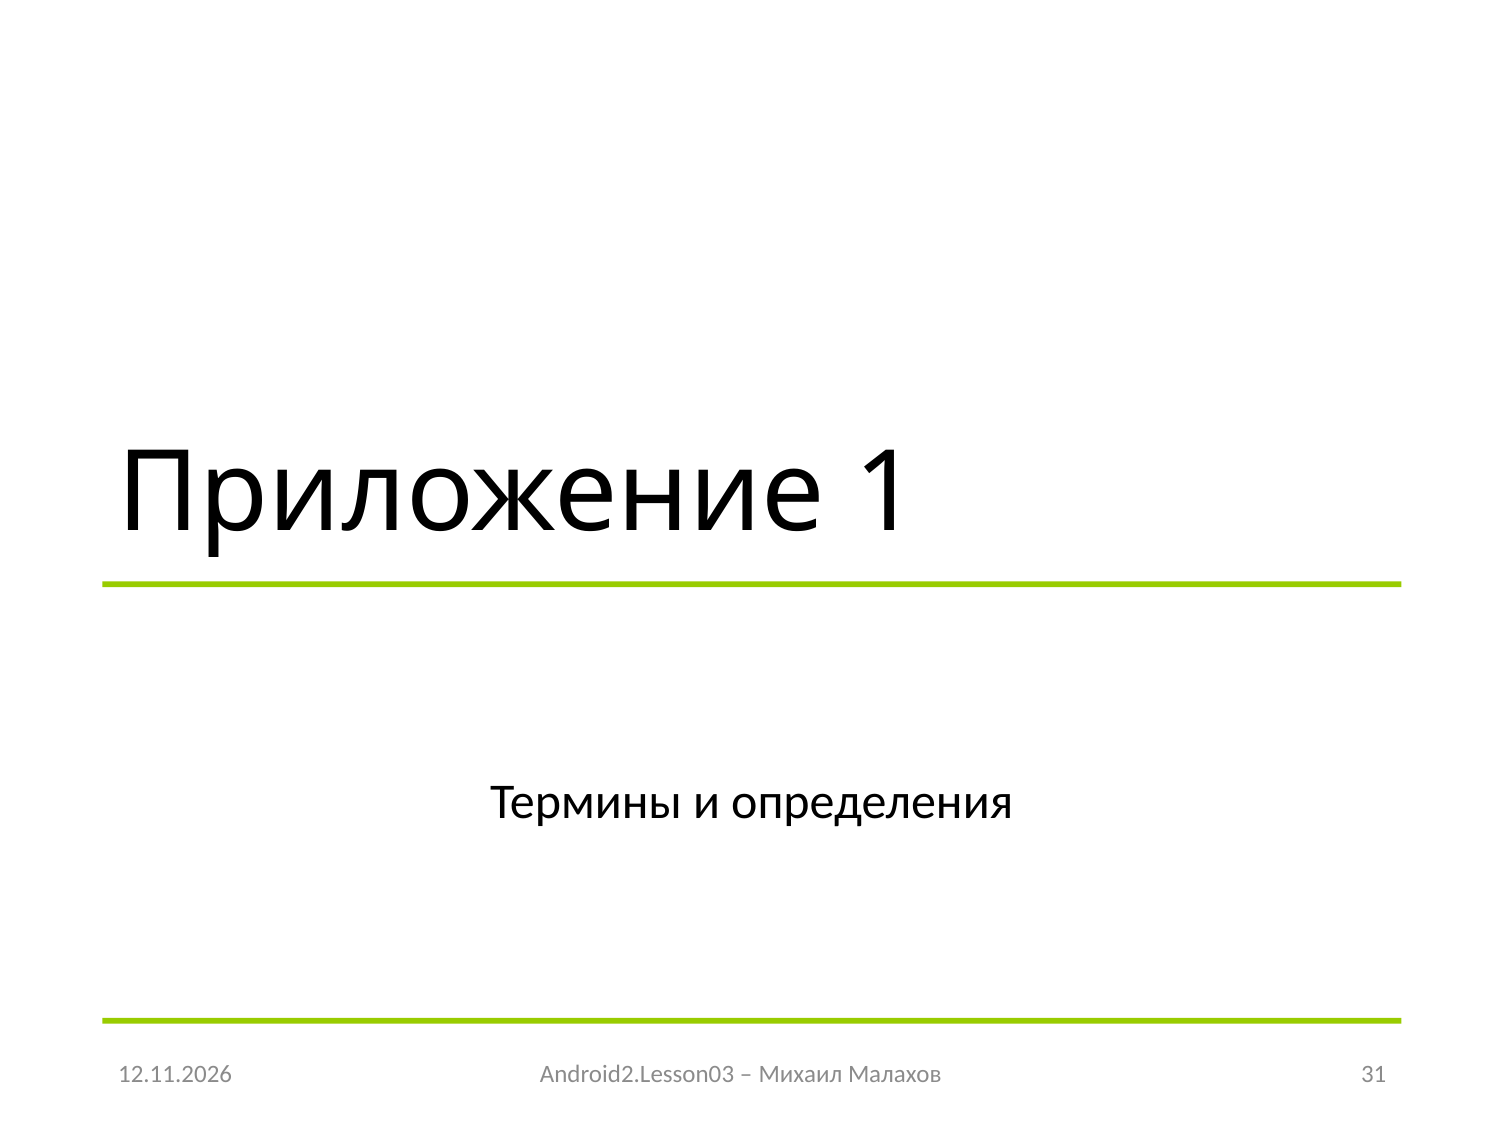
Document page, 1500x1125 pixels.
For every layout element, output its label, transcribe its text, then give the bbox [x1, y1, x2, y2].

footer Android2.Lesson03 – Михаил Малахов [295, 1042, 1186, 1103]
list Термины и определения [102, 606, 1402, 999]
title Приложение 1 [102, 316, 1402, 563]
slide_number 31 [1186, 1042, 1402, 1103]
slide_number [103, 1042, 295, 1103]
